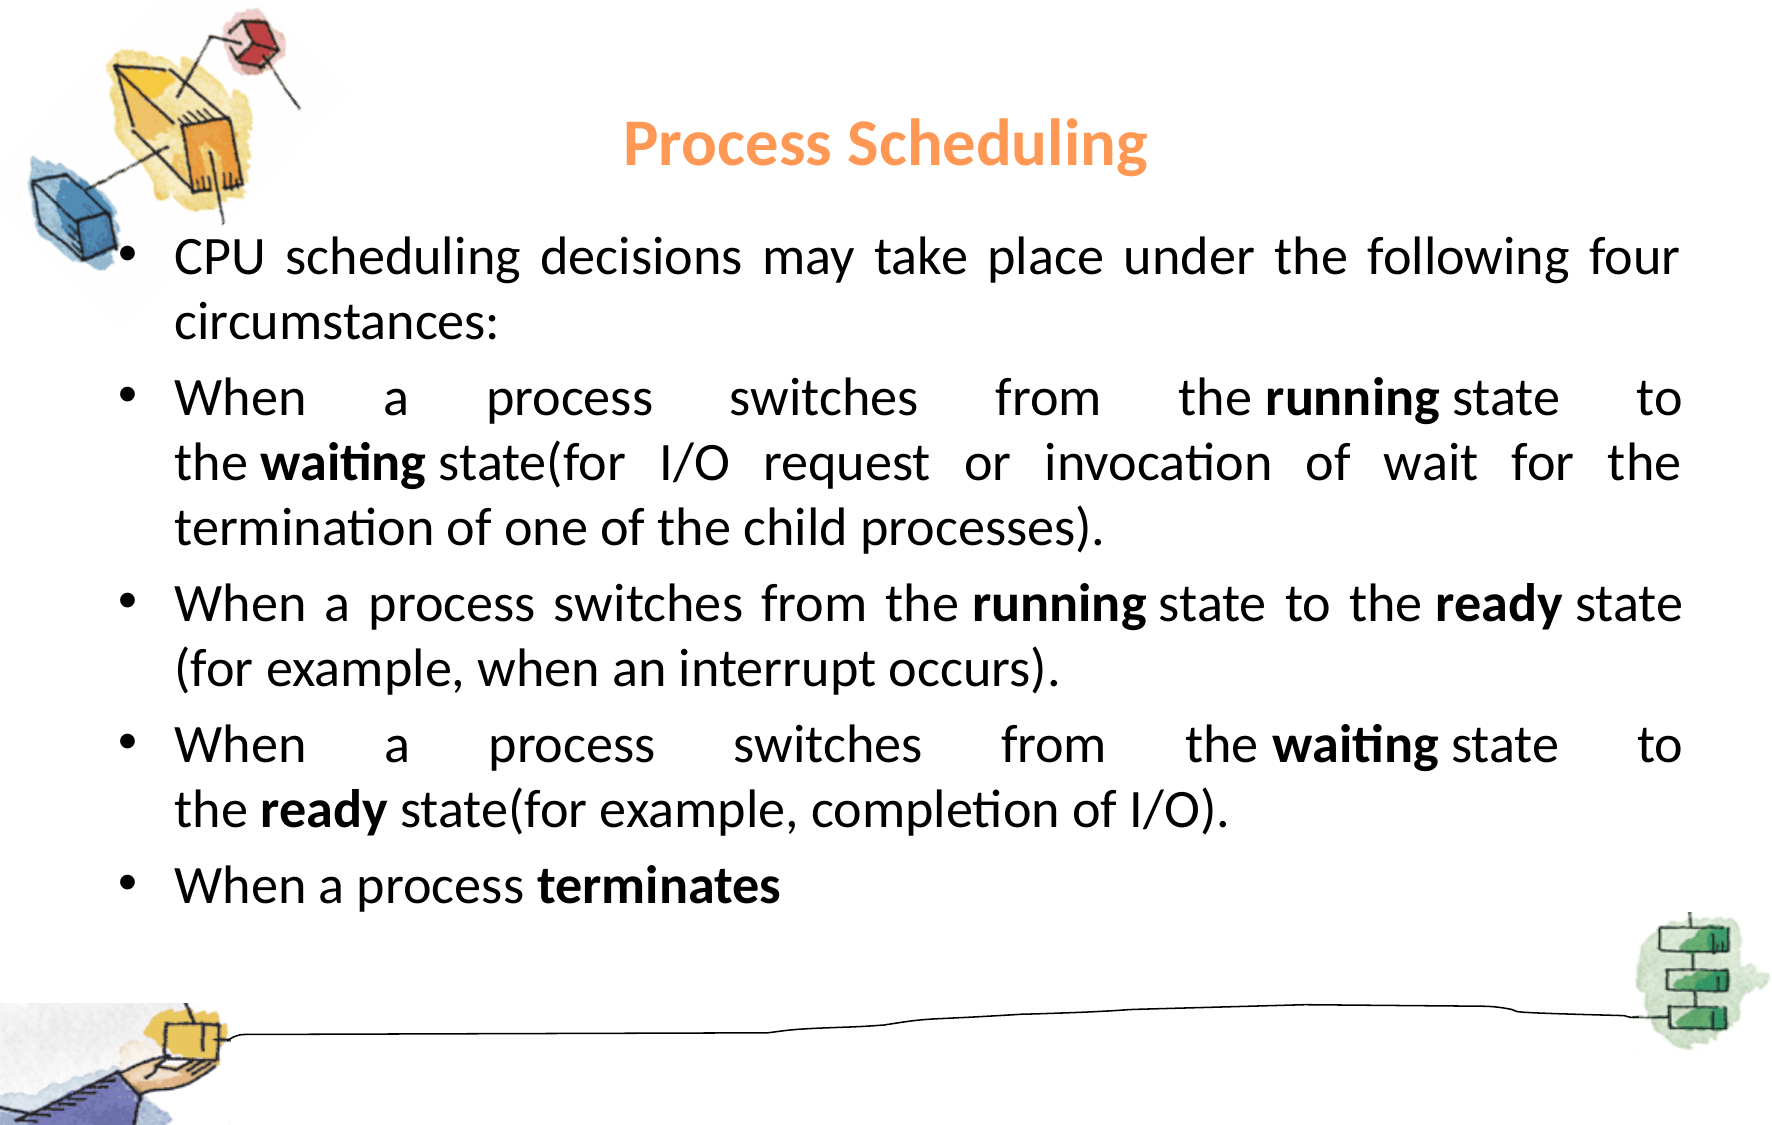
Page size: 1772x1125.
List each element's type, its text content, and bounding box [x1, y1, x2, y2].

list CPU scheduling decisions may take place under the following four circumstances: When a process switches from the running state to the waiting state(for I/O request or invocation of wait for the termination of one of the child processes). When a process switches from the running state to the ready state (for example, when an interrupt occurs). When a process switches from the waiting state to the ready state(for example, completion of I/O). When a process terminates [103, 212, 1699, 1005]
picture [0, 1003, 231, 1125]
title Process Scheduling [88, 45, 1684, 233]
picture [1633, 912, 1772, 1050]
picture [0, 74, 103, 309]
picture [117, 0, 300, 45]
